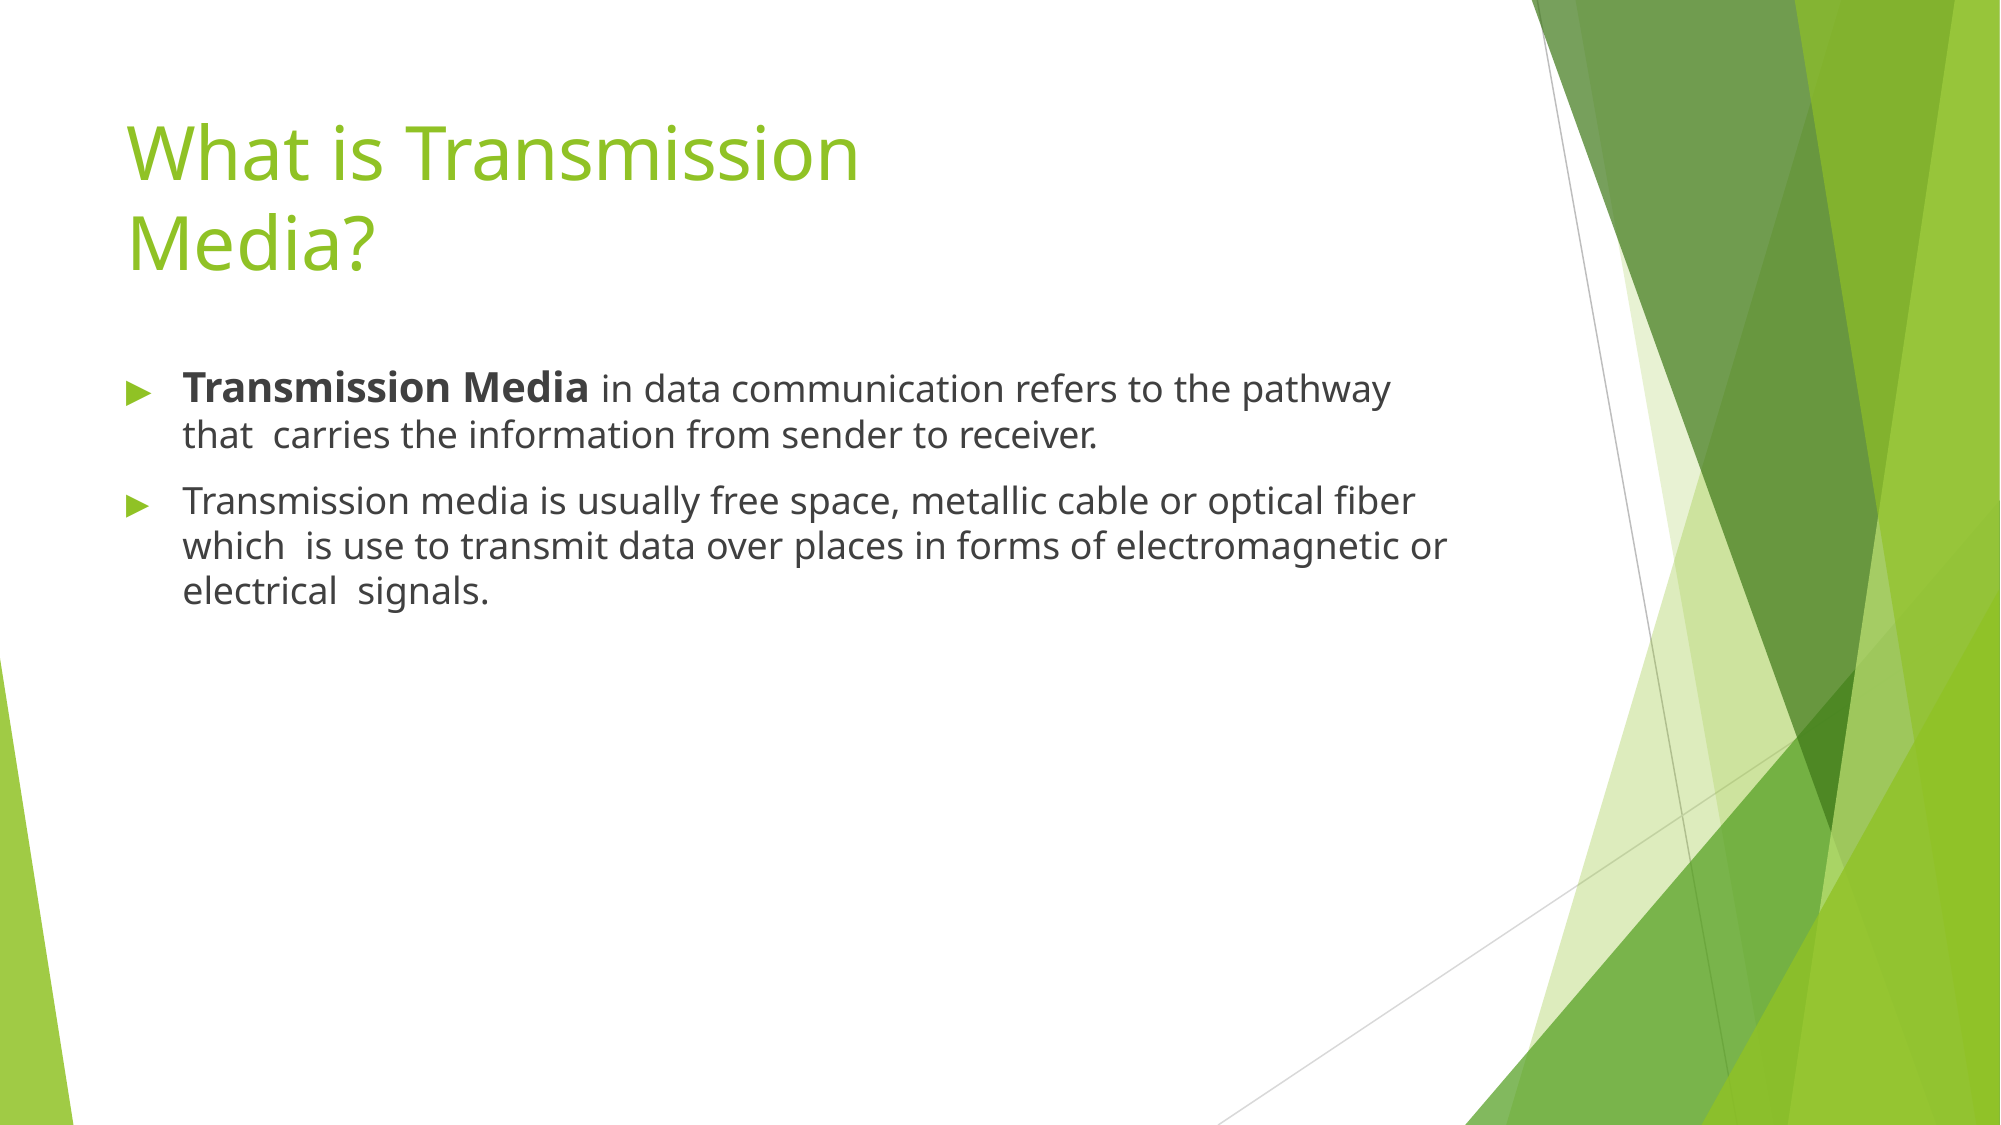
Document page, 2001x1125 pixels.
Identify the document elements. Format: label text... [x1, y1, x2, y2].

title What is Transmission Media? [124, 103, 1067, 294]
text_box ▶ Transmission Media in data communication refers to the pathway that carries the information from sender to receiver. ▶ Transmission media is usually free space, metallic cable or optical fiber which is use to transmit data over places in forms of electromagnetic or electrical signals. [124, 358, 1499, 612]
